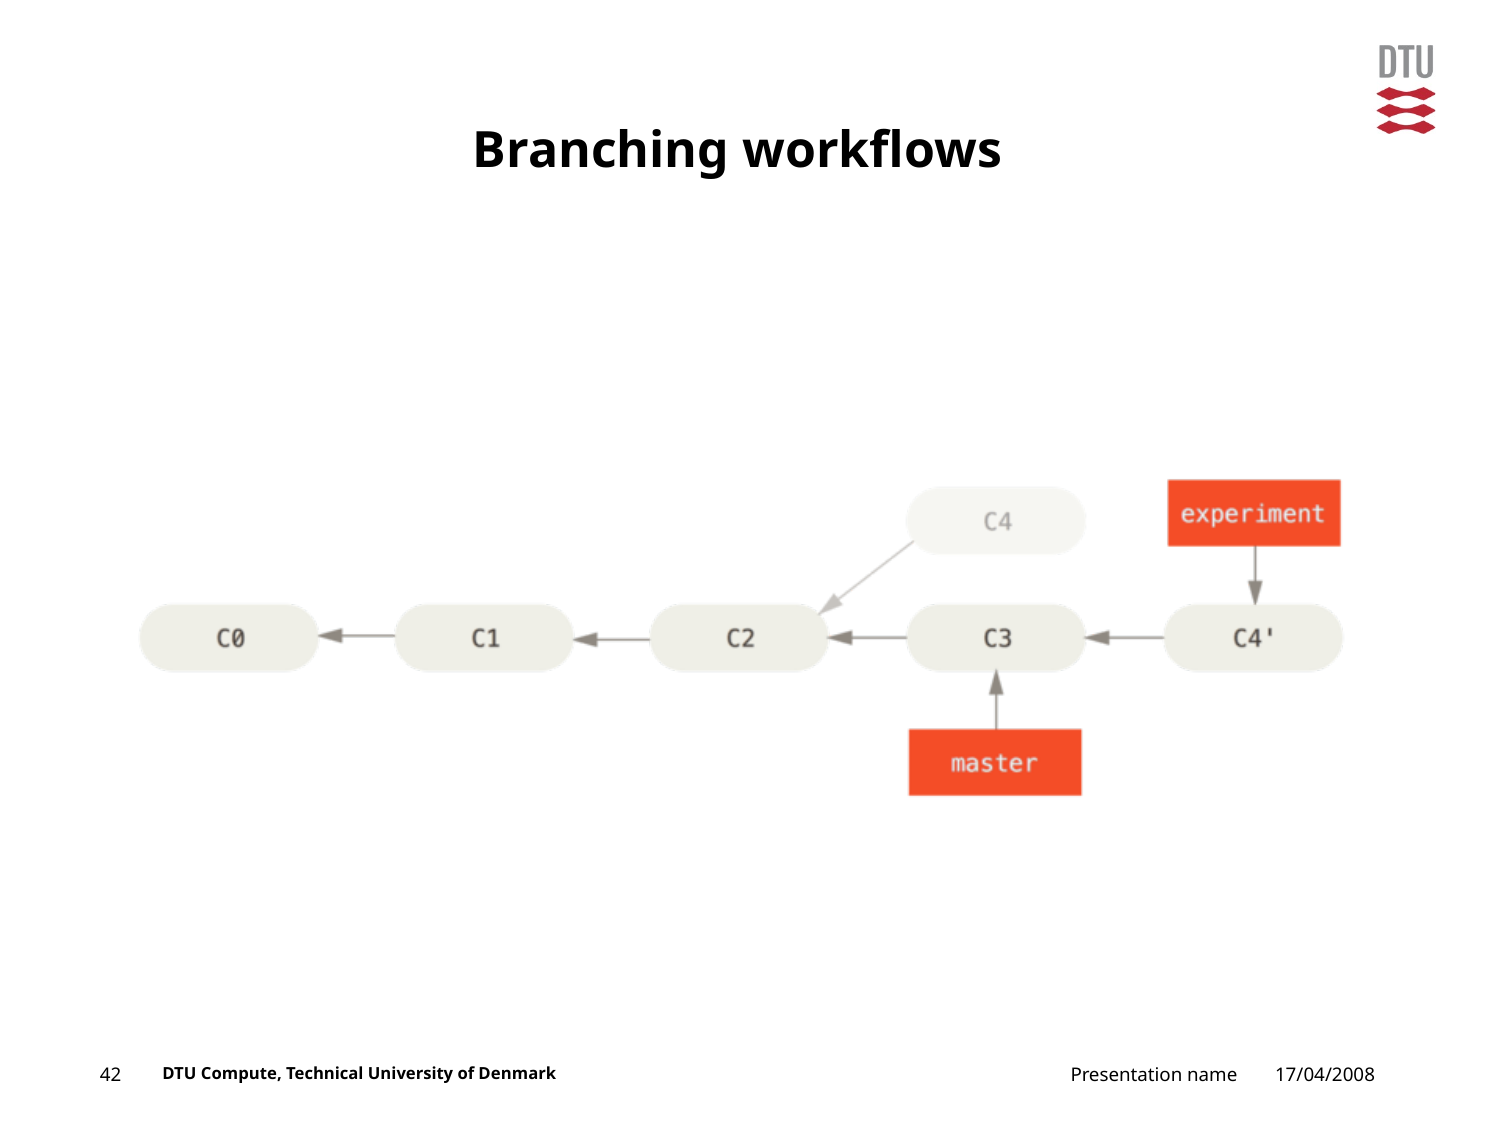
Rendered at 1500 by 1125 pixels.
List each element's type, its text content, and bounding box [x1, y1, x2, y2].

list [112, 456, 1363, 818]
picture [1356, 45, 1436, 134]
title Branching workflows [99, 50, 1375, 238]
